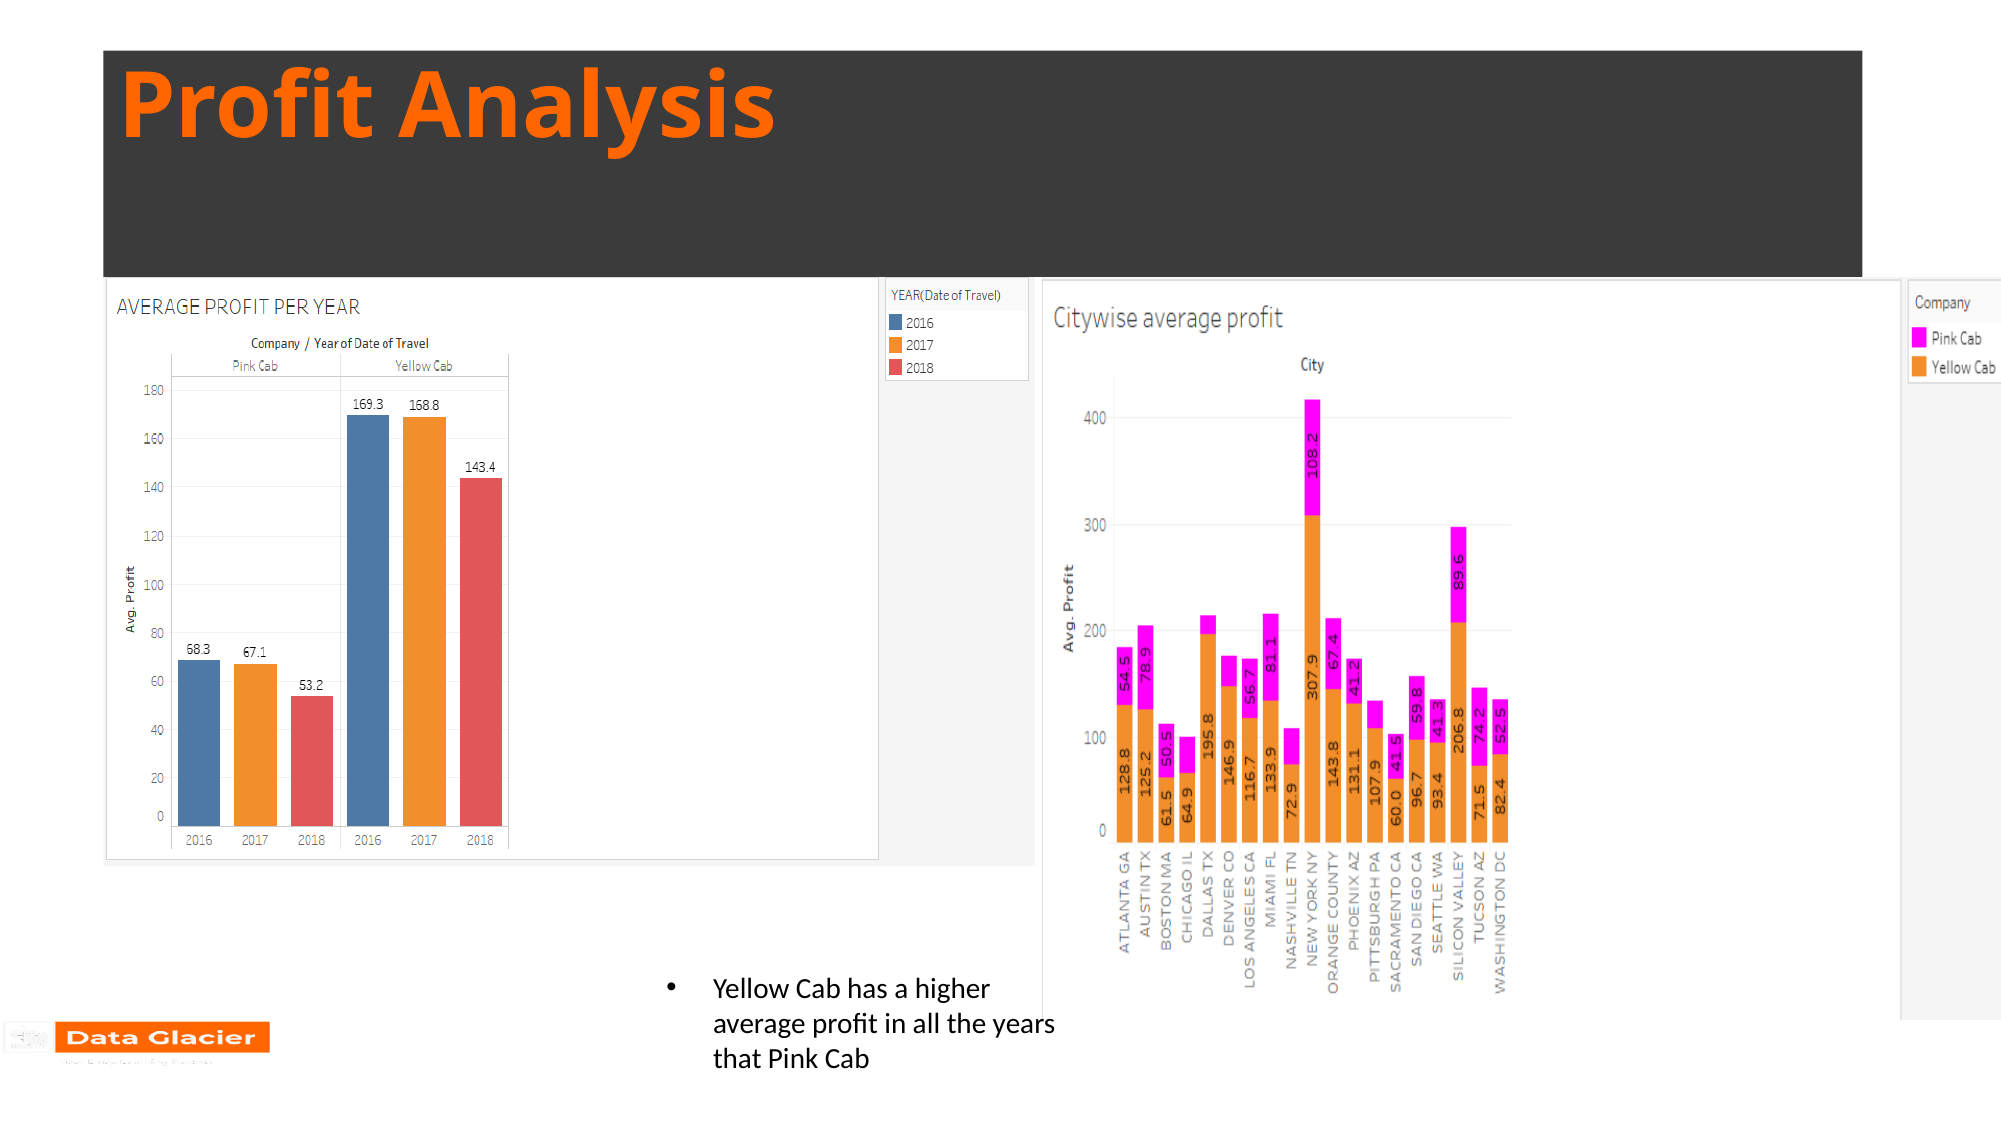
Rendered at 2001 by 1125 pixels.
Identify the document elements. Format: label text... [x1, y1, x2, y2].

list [103, 277, 1041, 866]
title Profit Analysis [103, 50, 1863, 277]
picture [0, 961, 272, 1125]
text_box Yellow Cab has a higher average profit in all the years that Pink Cab [651, 961, 1100, 1082]
picture [1041, 277, 2000, 1020]
